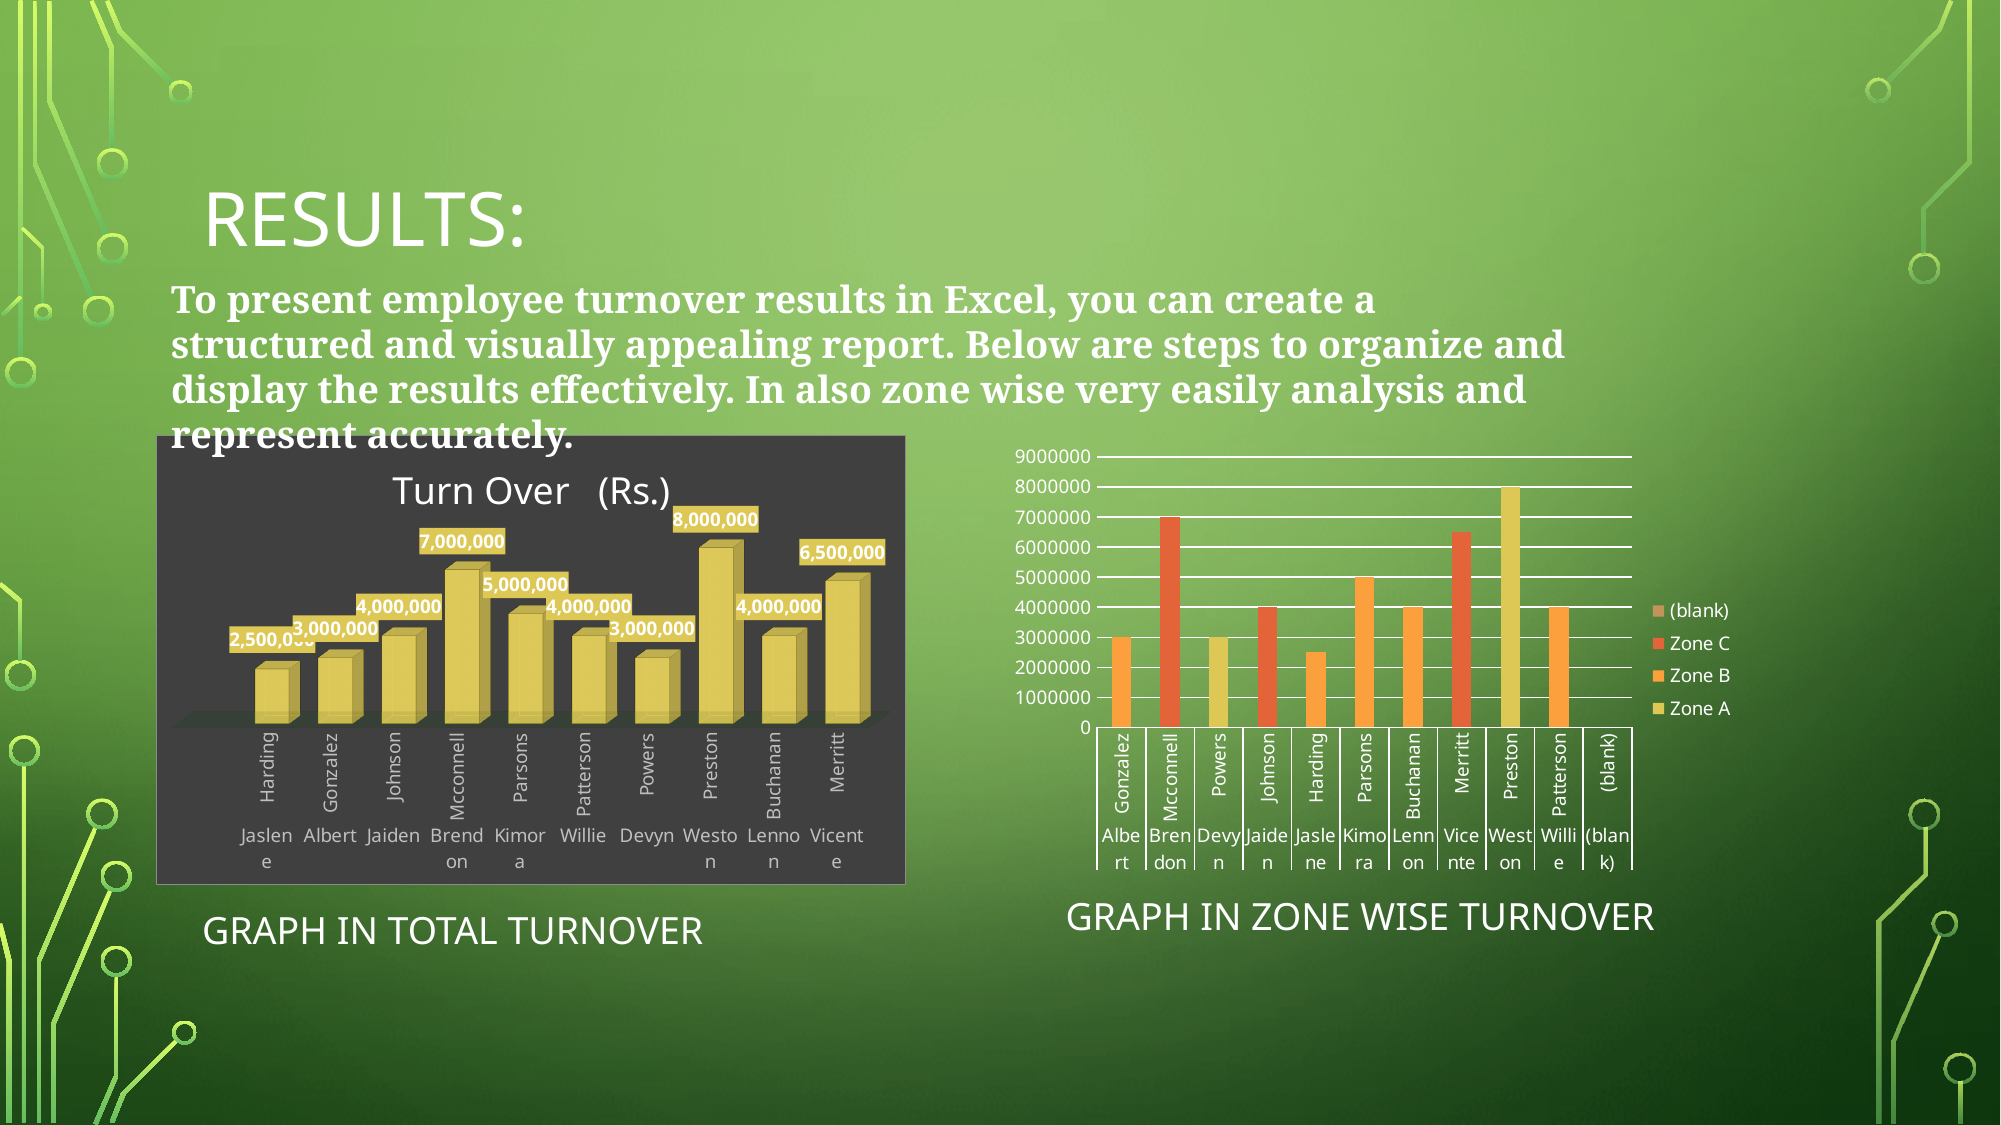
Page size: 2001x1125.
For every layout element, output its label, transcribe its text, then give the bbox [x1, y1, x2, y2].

chart [999, 434, 1750, 885]
text_box GRAPH IN ZONE WISE TURNOVER [1050, 885, 1738, 946]
text_box GRAPH IN TOTAL TURNOVER [187, 899, 875, 960]
text_box To present employee turnover results in Excel, you can create a structured and visually appealing report. Below are steps to organize and display the results effectively. In also zone wise very easily analysis and represent accurately. [156, 268, 1597, 463]
title RESULTS: [187, 101, 1813, 344]
chart [155, 434, 907, 885]
